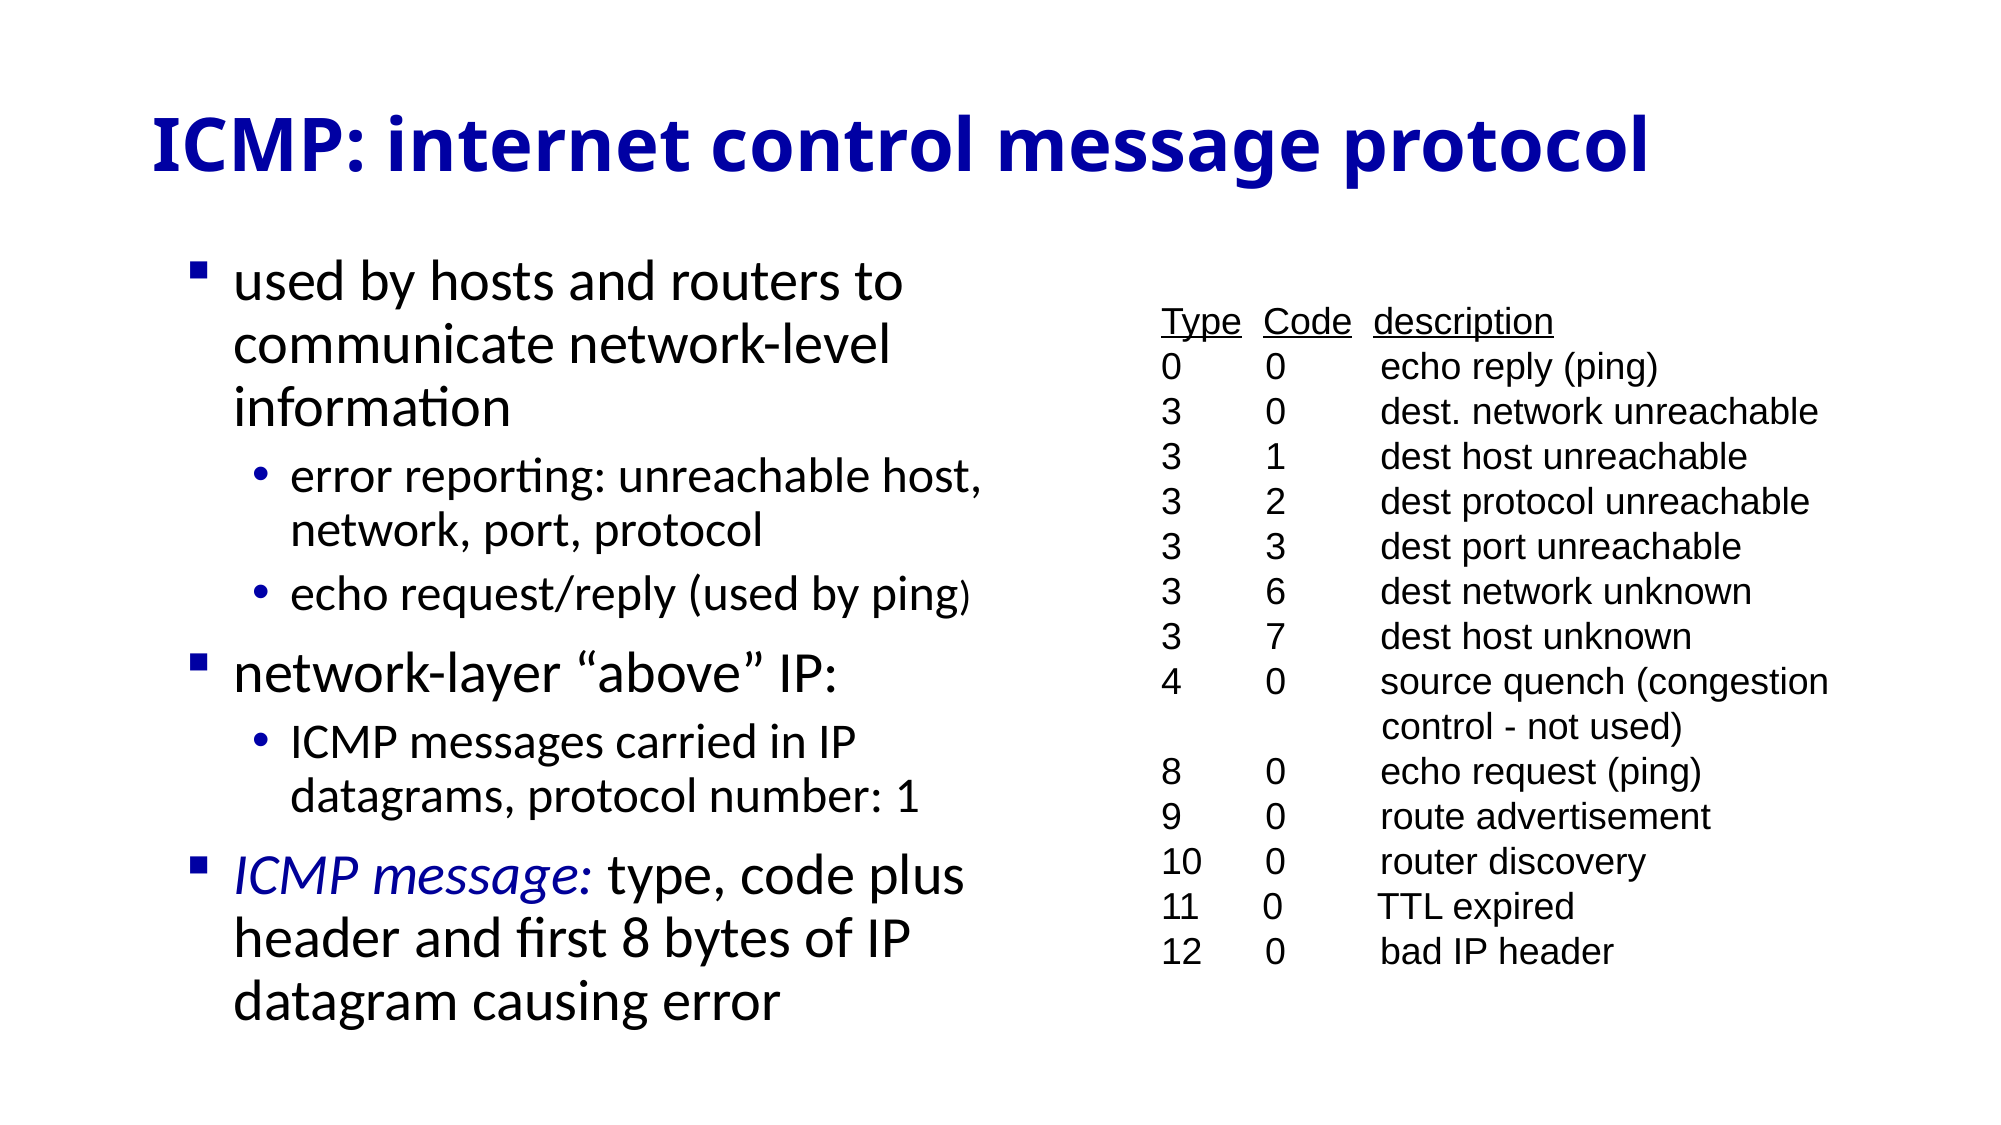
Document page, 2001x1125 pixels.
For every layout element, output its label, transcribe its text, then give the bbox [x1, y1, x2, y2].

text_box Type Code description 0 0 echo reply (ping) 3 0 dest. network unreachable 3 1 dest host unreachable 3 2 dest protocol unreachable 3 3 dest port unreachable 3 6 dest network unknown 3 7 dest host unknown 4 0 source quench (congestion control - not used) 8 0 echo request (ping) 9 0 route advertisement 10 0 router discovery 11 0 TTL expired 12 0 bad IP header [1146, 289, 1845, 1024]
title ICMP: internet control message protocol [137, 74, 1863, 221]
text_box used by hosts and routers to communicate network-level information error reporting: unreachable host, network, port, protocol echo request/reply (used by ping) network-layer “above” IP: ICMP messages carried in IP datagrams, protocol number: 1 ICMP message: type, code plus header and first 8 bytes of IP datagram causing error [160, 242, 1087, 1055]
